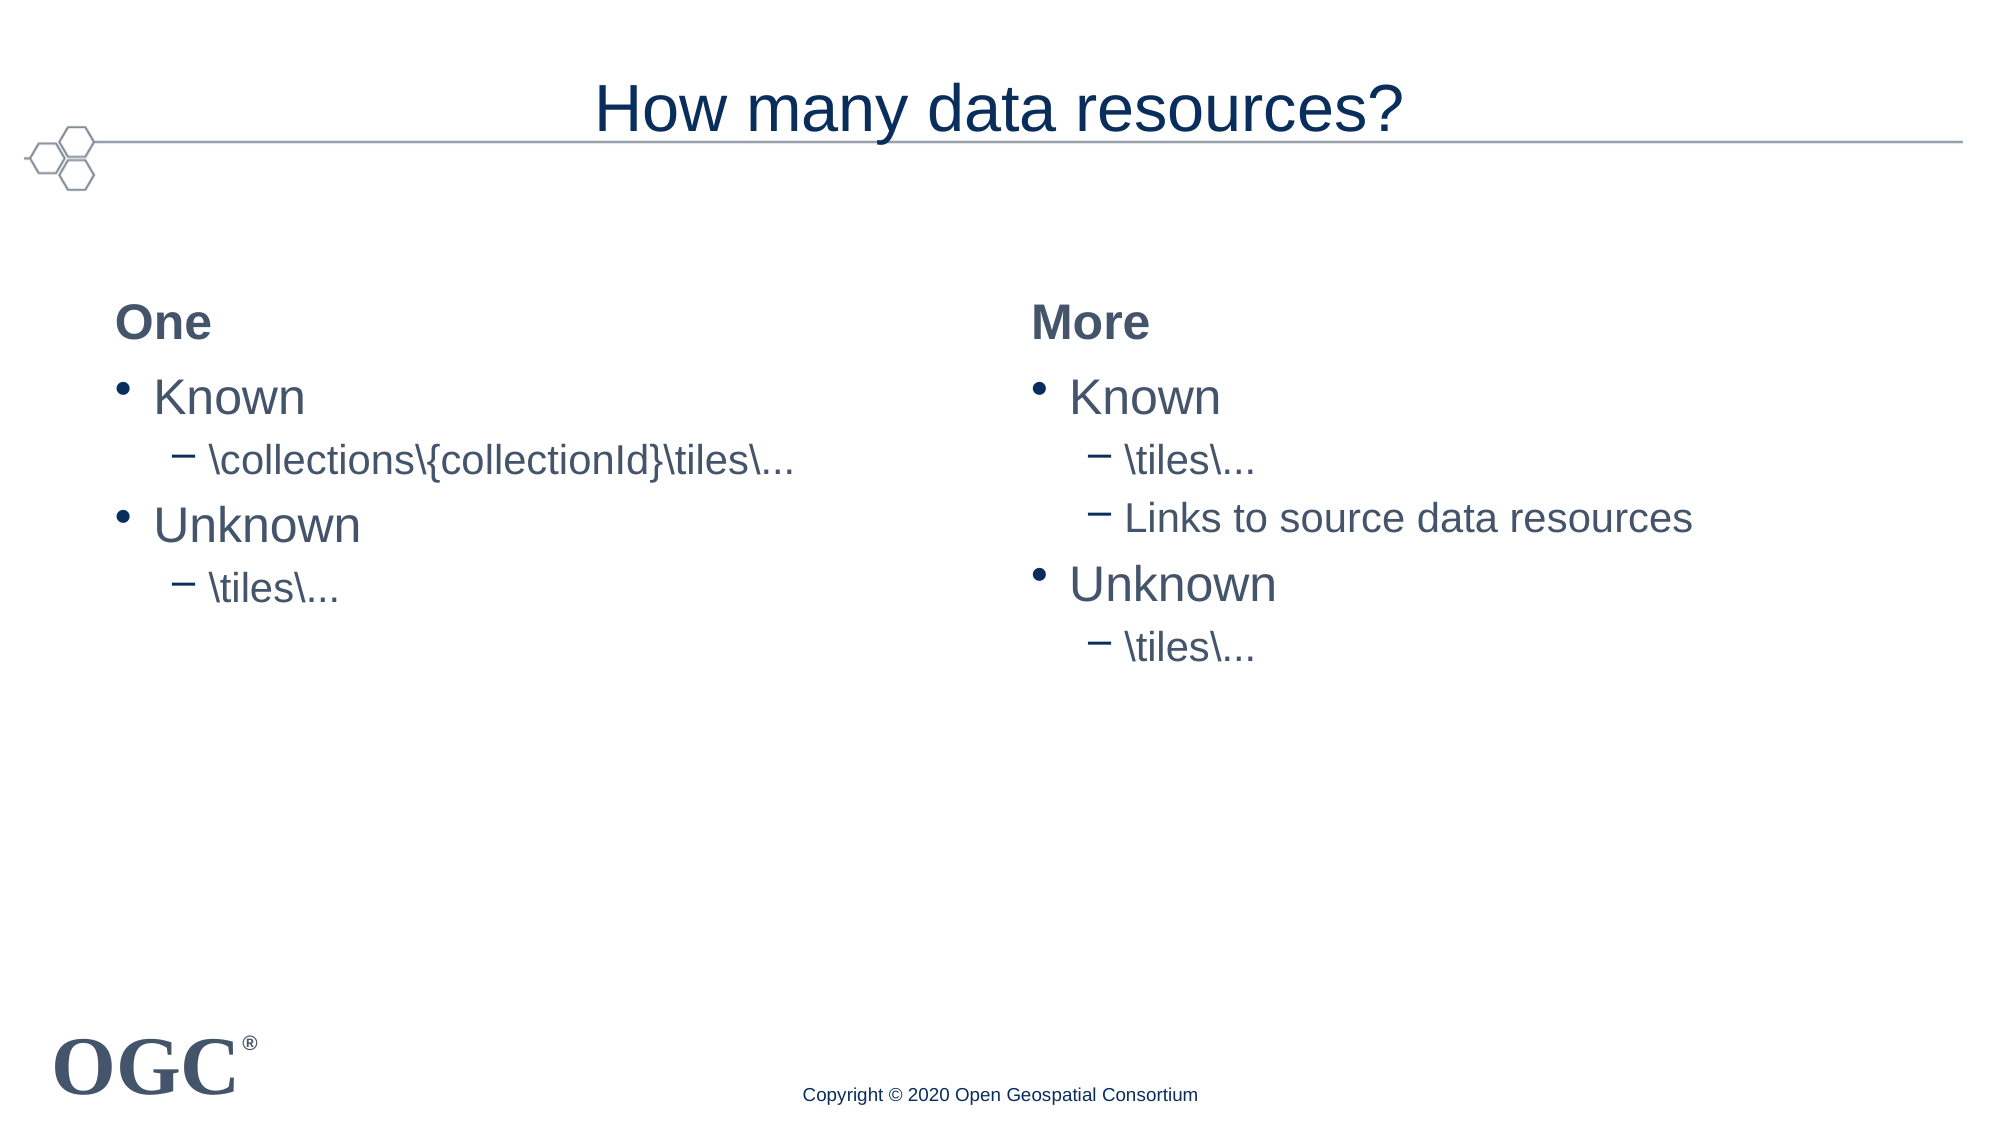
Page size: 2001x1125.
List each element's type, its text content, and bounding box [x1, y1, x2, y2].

title How many data resources? [99, 44, 1901, 176]
list More [1015, 251, 1900, 356]
list One [99, 251, 984, 356]
list Known \tiles\... Links to source data resources Unknown \tiles\... [1015, 356, 1900, 1005]
picture [24, 125, 1963, 192]
footer Copyright © 2020 Open Geospatial Consortium [649, 1074, 1351, 1113]
list Known \collections\{collectionId}\tiles\... Unknown \tiles\... [99, 356, 984, 1005]
